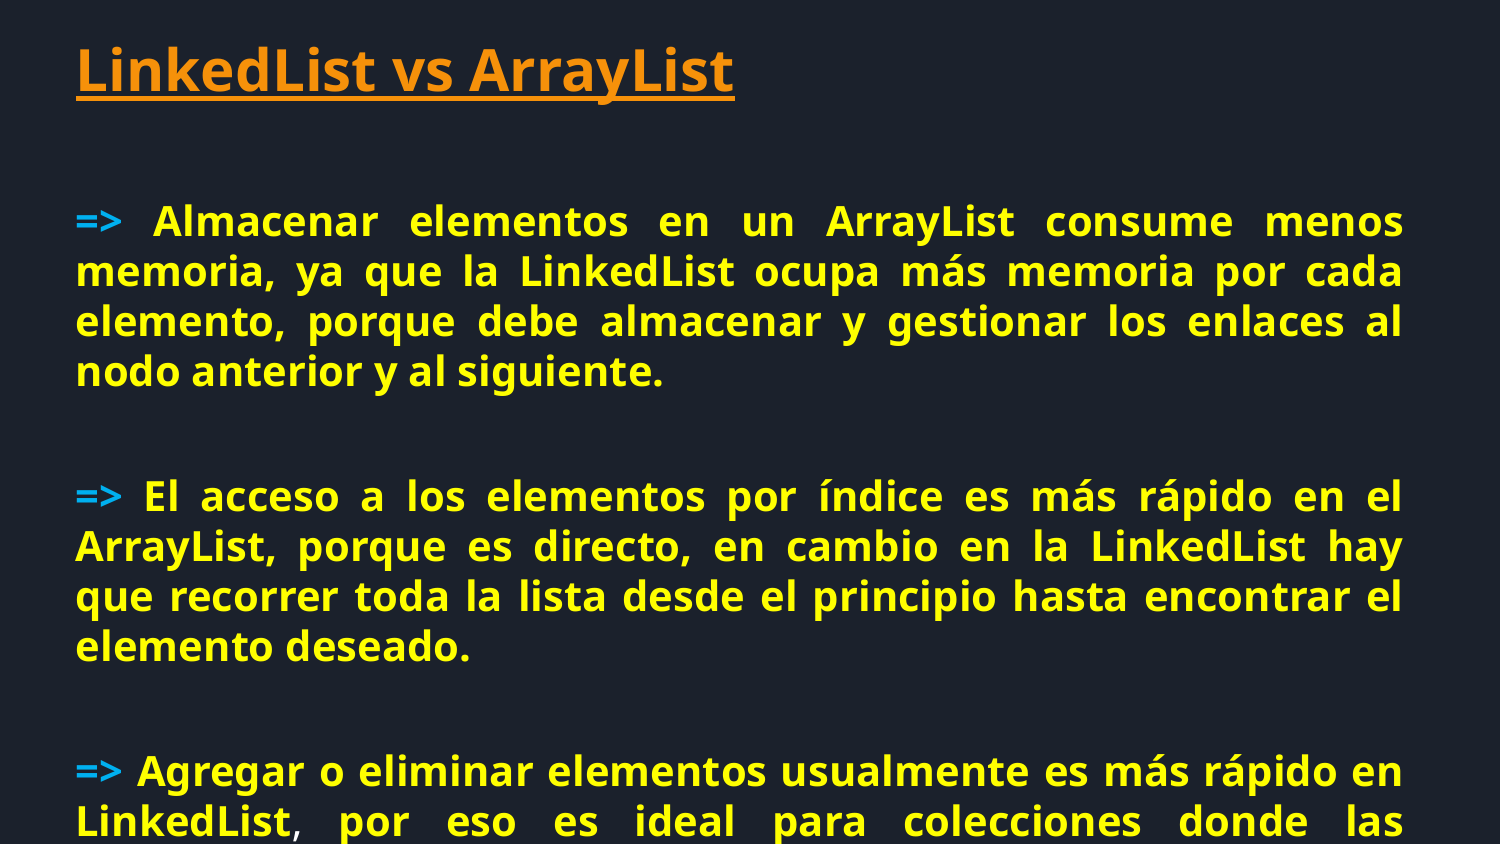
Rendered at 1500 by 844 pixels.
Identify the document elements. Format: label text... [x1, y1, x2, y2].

text_box => Almacenar elementos en un ArrayList consume menos memoria, ya que la LinkedList ocupa más memoria por cada elemento, porque debe almacenar y gestionar los enlaces al nodo anterior y al siguiente. => El acceso a los elementos por índice es más rápido en el ArrayList, porque es directo, en cambio en la LinkedList hay que recorrer toda la lista desde el principio hasta encontrar el elemento deseado. => Agregar o eliminar elementos usualmente es más rápido en LinkedList, por eso es ideal para colecciones donde las inserciones y eliminaciones son frecuentes. [60, 187, 1420, 844]
text_box LinkedList vs ArrayList [60, 18, 1101, 119]
